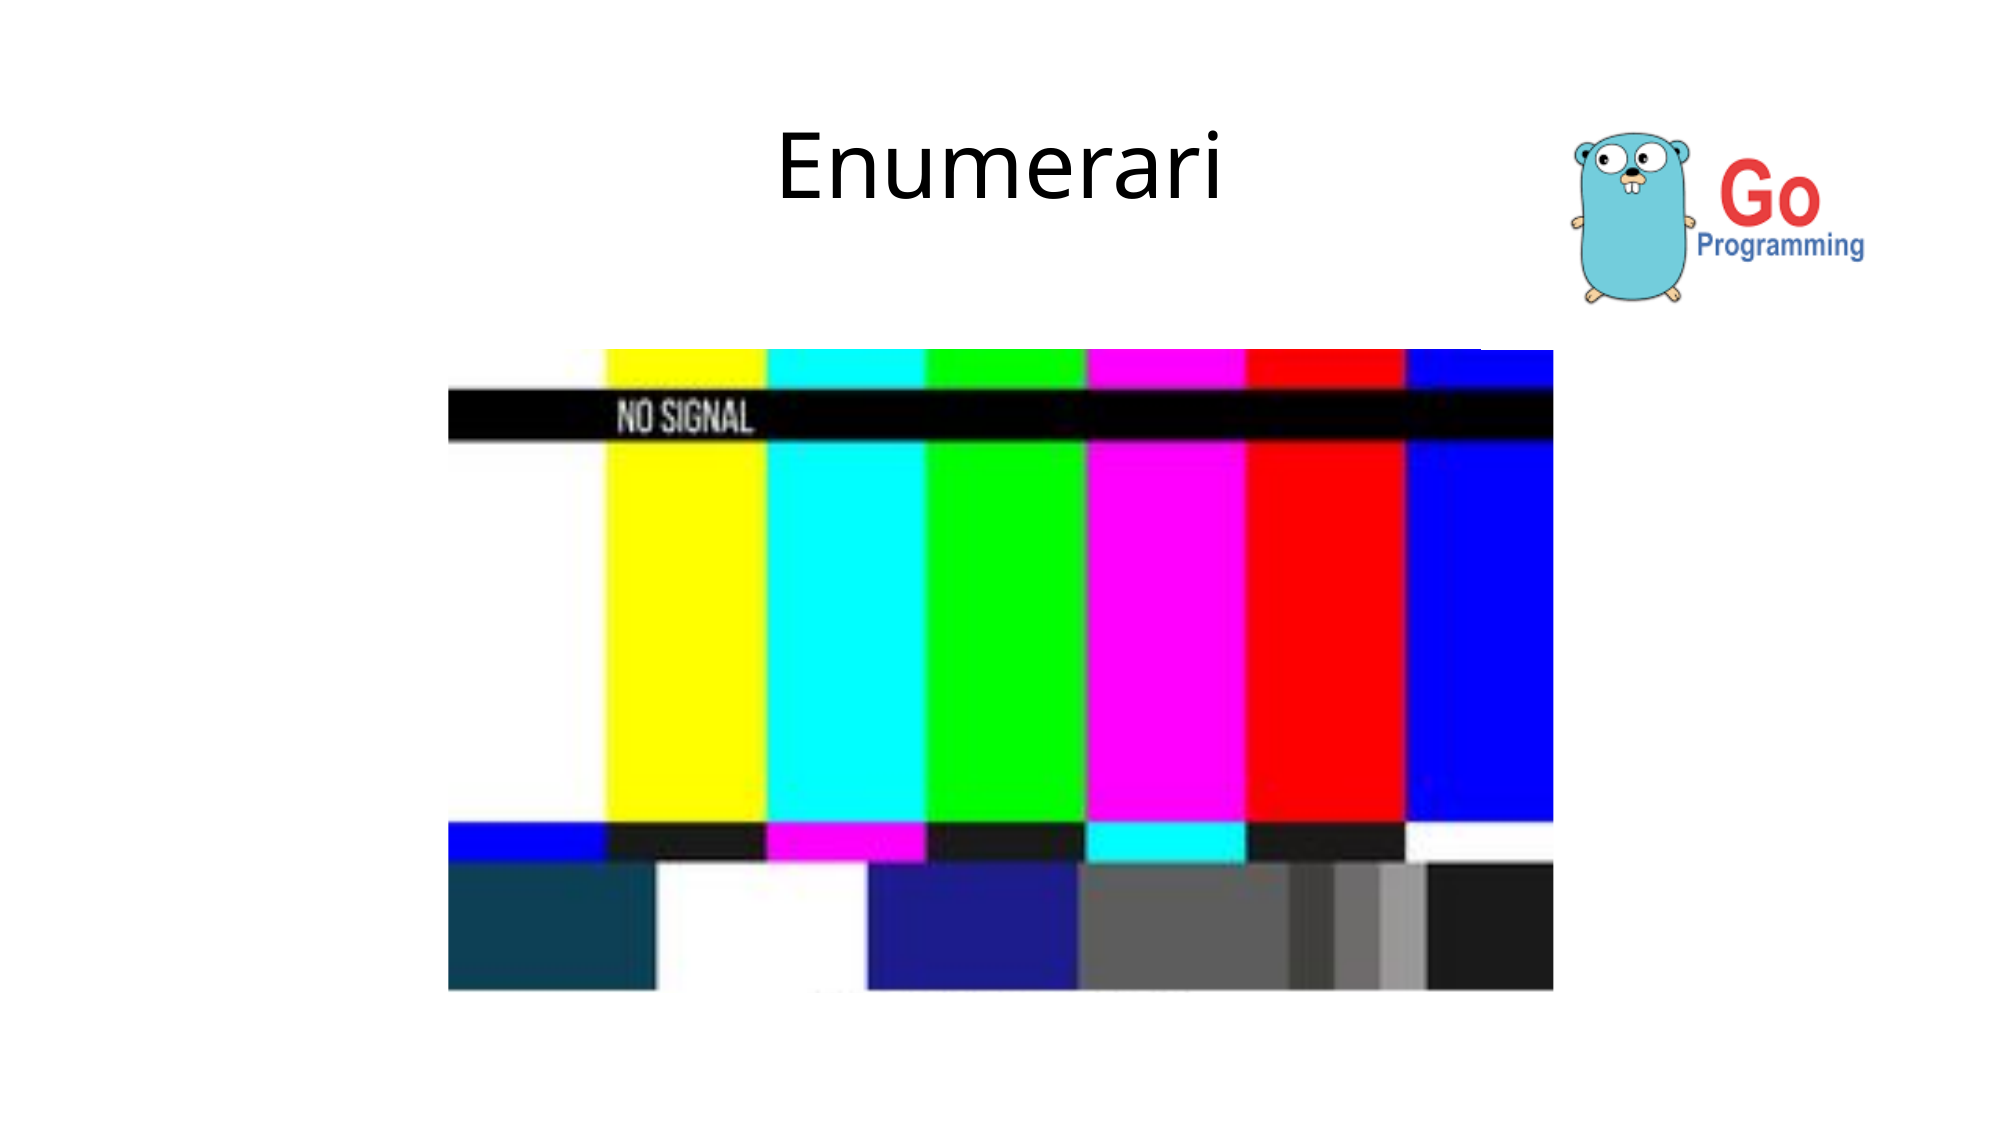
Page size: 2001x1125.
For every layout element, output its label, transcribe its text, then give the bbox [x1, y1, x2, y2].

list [448, 349, 1554, 993]
picture [1481, 86, 1951, 350]
title Enumerari [137, 59, 1863, 278]
